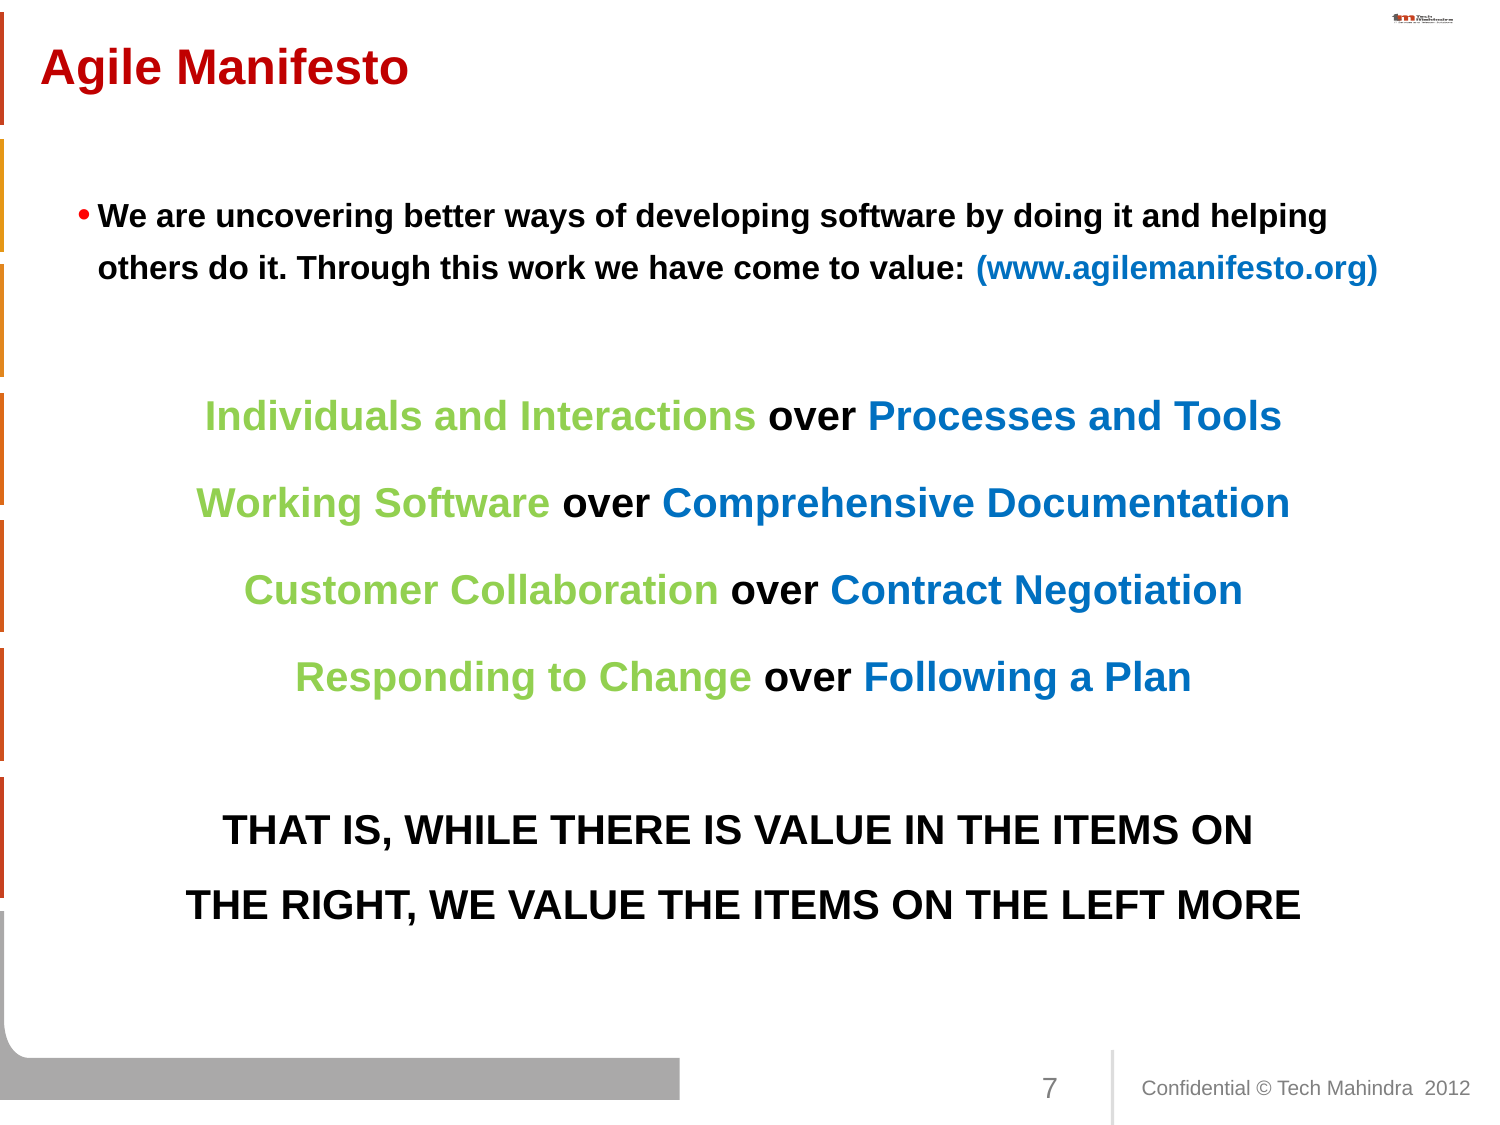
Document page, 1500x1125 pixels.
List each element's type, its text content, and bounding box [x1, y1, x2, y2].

text_box We are uncovering better ways of developing software by doing it and helping others do it. Through this work we have come to value: (www.agilemanifesto.org) Individuals and Interactions over Processes and Tools Working Software over Comprehensive Documentation Customer Collaboration over Contract Negotiation Responding to Change over Following a Plan That is, while there is value in the items on the right, we value the items on the left more [62, 174, 1425, 975]
title Agile Manifesto [24, 30, 1126, 99]
